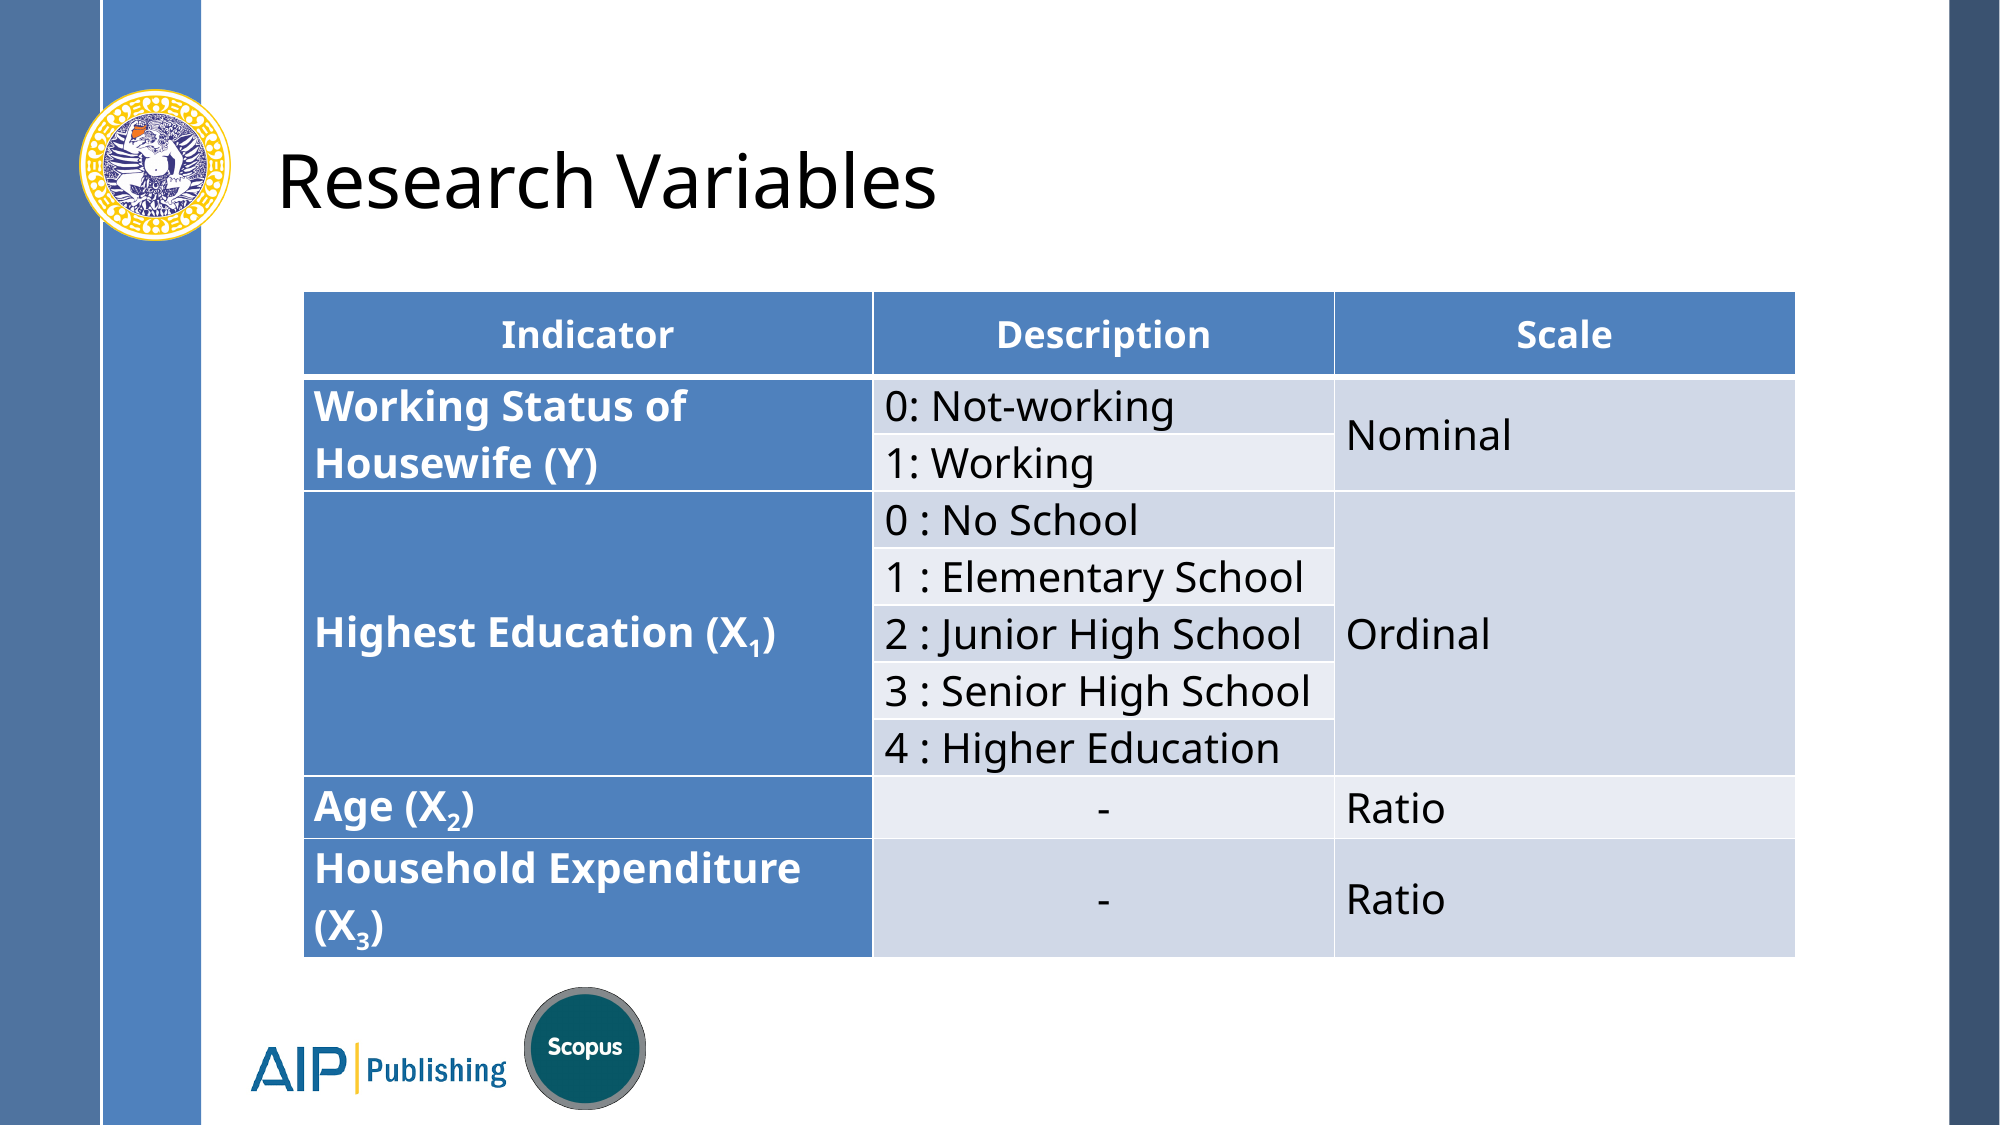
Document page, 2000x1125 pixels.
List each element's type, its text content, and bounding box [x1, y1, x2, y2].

table_cell - [874, 839, 1334, 957]
table_cell 0 : No School [874, 492, 1334, 547]
table_cell Age (X2) [304, 777, 872, 838]
table_cell Working Status of Housewife (Y) [304, 380, 872, 490]
table_cell 3 : Senior High School [874, 663, 1334, 718]
table_cell 2 : Junior High School [874, 606, 1334, 661]
table_cell - [874, 777, 1334, 838]
table_cell 4 : Higher Education [874, 720, 1334, 775]
table_cell 1 : Elementary School [874, 549, 1334, 604]
table_cell Nominal [1335, 380, 1795, 490]
table_cell Household Expenditure (X3) [304, 839, 872, 957]
table_cell Ratio [1335, 839, 1795, 957]
picture [237, 987, 646, 1121]
table_cell 0: Not-working [874, 380, 1334, 433]
picture [79, 89, 231, 241]
table_header Indicator [304, 292, 872, 374]
title Research Variables [261, 29, 1867, 233]
table_cell 1: Working [874, 435, 1334, 490]
table_header Description [874, 292, 1334, 374]
table_cell Ordinal [1335, 492, 1795, 775]
table_header Scale [1335, 292, 1795, 374]
table_cell Ratio [1335, 777, 1795, 838]
table_cell Highest Education (X1) [304, 492, 872, 775]
